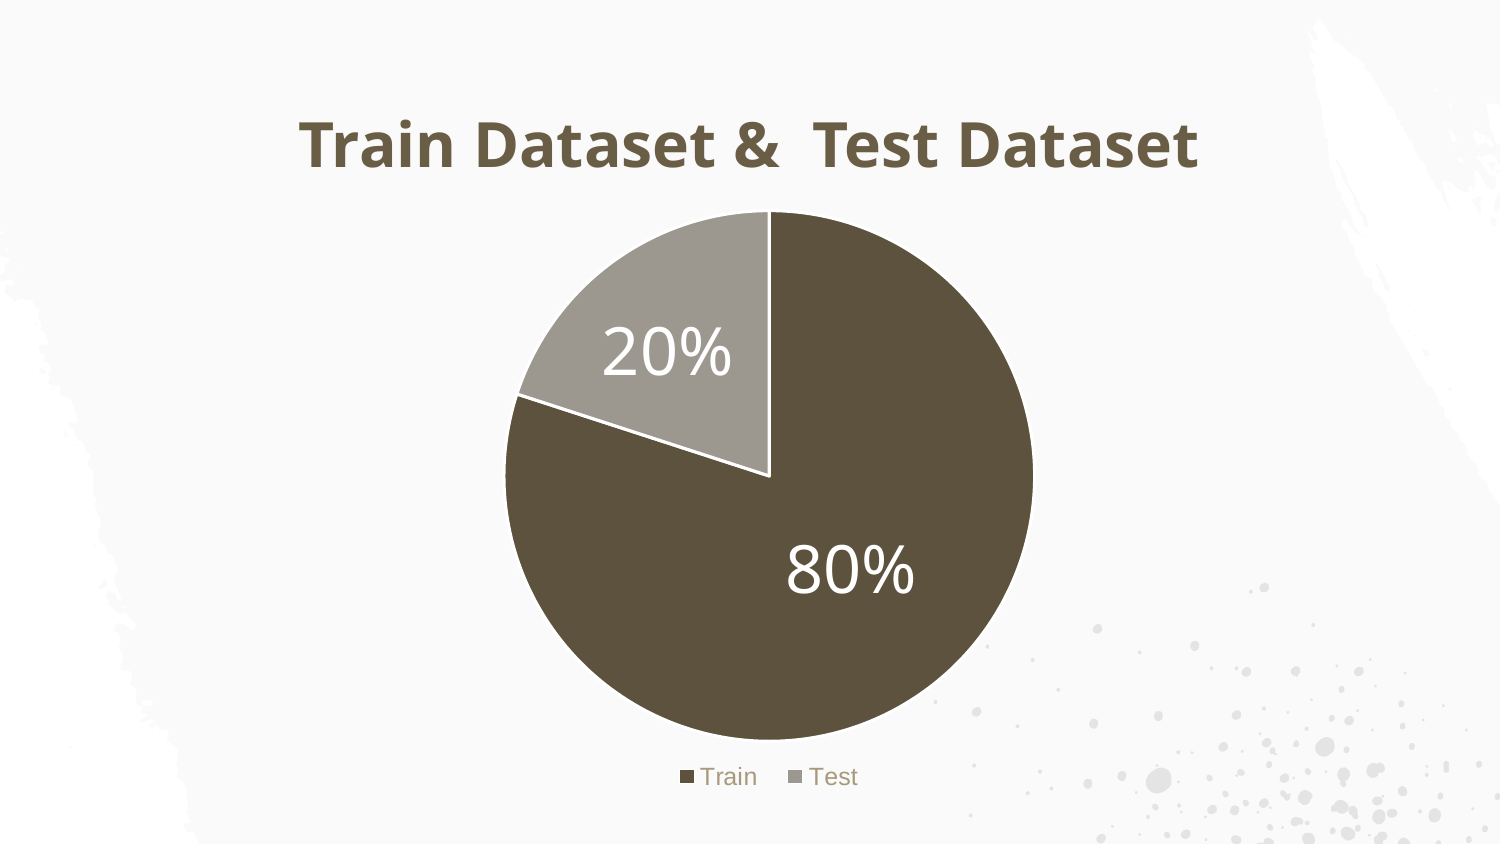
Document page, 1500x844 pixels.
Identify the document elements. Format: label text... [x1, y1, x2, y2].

title Train Dataset & Test Dataset [265, 89, 1235, 182]
chart [303, 198, 1235, 804]
